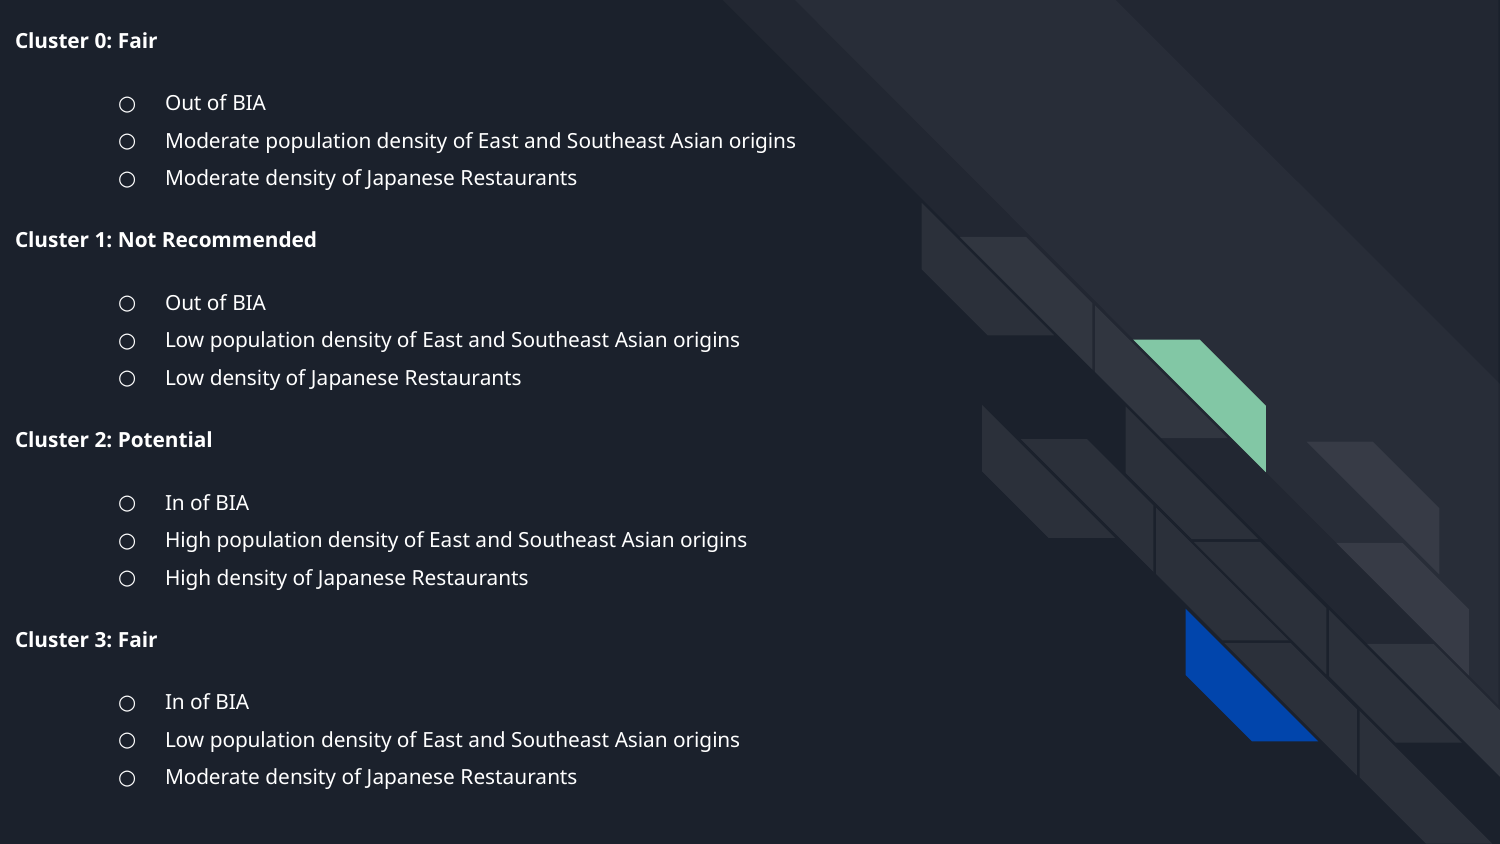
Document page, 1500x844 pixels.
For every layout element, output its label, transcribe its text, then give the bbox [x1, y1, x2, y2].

text_box Cluster 0: Fair Out of BIA Moderate population density of East and Southeast Asian origins Moderate density of Japanese Restaurants Cluster 1: Not Recommended Out of BIA Low population density of East and Southeast Asian origins Low density of Japanese Restaurants Cluster 2: Potential In of BIA High population density of East and Southeast Asian origins High density of Japanese Restaurants Cluster 3: Fair In of BIA Low population density of East and Southeast Asian origins Moderate density of Japanese Restaurants [0, 0, 1201, 844]
